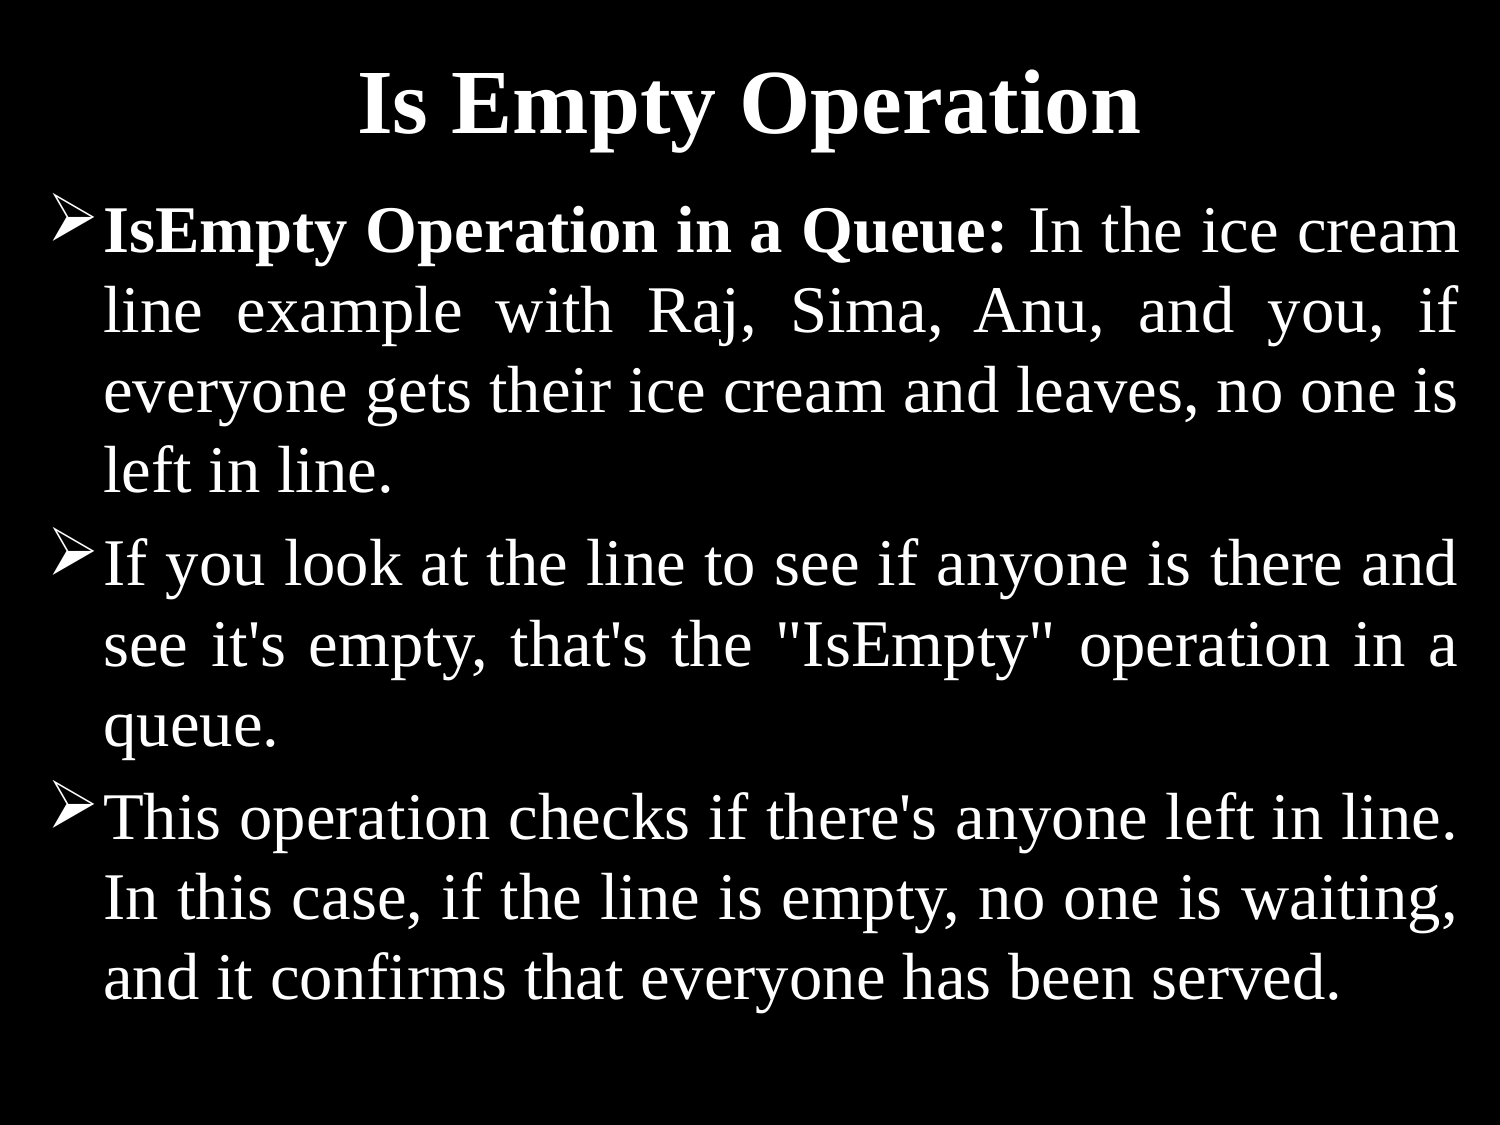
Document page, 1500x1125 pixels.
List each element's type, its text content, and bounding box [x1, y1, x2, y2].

list IsEmpty Operation in a Queue: In the ice cream line example with Raj, Sima, Anu, and you, if everyone gets their ice cream and leaves, no one is left in line. If you look at the line to see if anyone is there and see it's empty, that's the "IsEmpty" operation in a queue. This operation checks if there's anyone left in line. In this case, if the line is empty, no one is waiting, and it confirms that everyone has been served. [32, 177, 1476, 1064]
title Is Empty Operation [75, 16, 1425, 177]
